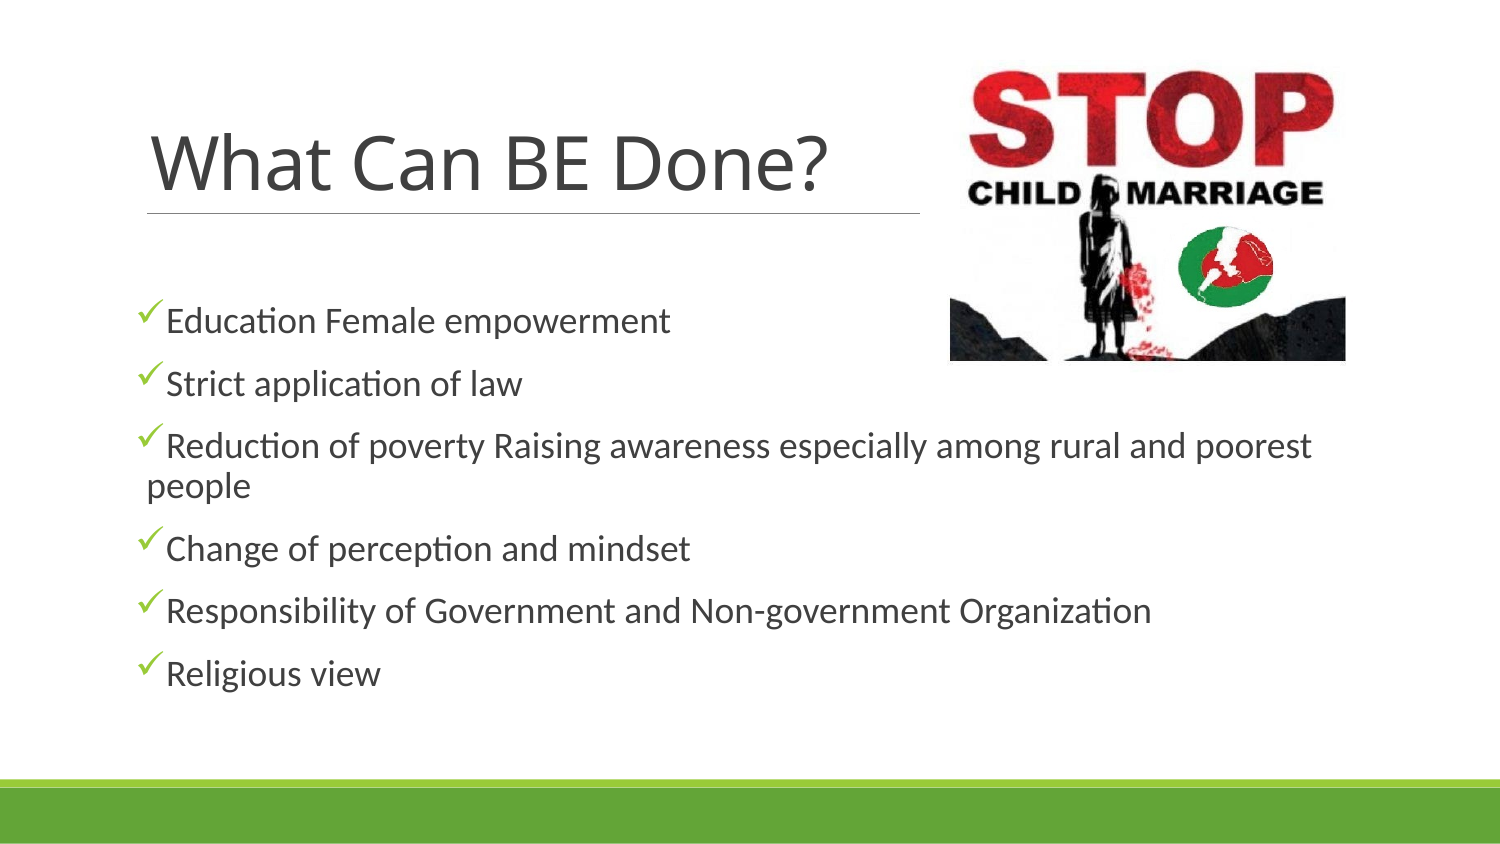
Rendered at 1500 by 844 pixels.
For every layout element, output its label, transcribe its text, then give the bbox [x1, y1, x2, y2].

list Education Female empowerment Strict application of law Reduction of poverty Raising awareness especially among rural and poorest people Change of perception and mindset Responsibility of Government and Non-government Organization Religious view [135, 227, 1373, 723]
picture [919, 36, 1373, 392]
title What Can BE Done? [135, 35, 920, 214]
